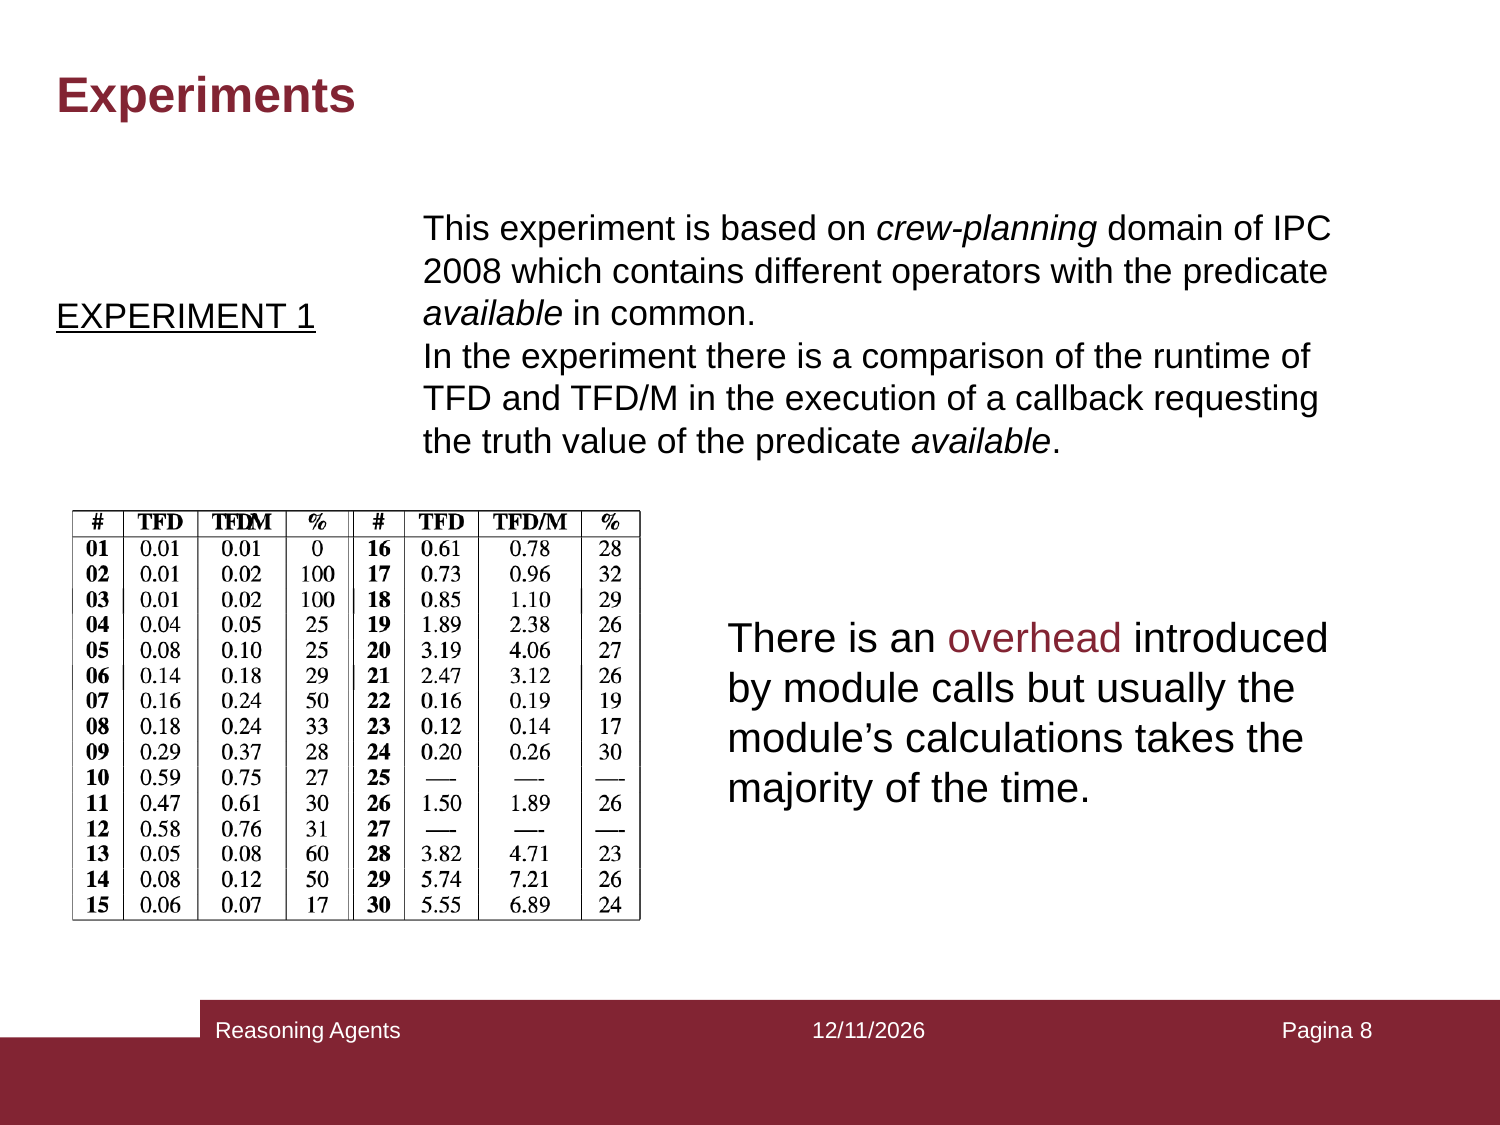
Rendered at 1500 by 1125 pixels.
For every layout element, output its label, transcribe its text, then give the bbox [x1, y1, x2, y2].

text_box EXPERIMENT 1 [41, 285, 337, 344]
title Experiments [41, 54, 1500, 138]
text_box This experiment is based on crew-planning domain of IPC 2008 which contains different operators with the predicate available in common. In the experiment there is a comparison of the runtime of TFD and TFD/M in the execution of a callback requesting the truth value of the predicate available. [408, 197, 1388, 468]
text_box There is an overhead introduced by module calls but usually the module’s calculations takes the majority of the time. [712, 603, 1388, 861]
slide_number Pagina 8 [1074, 1008, 1388, 1084]
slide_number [712, 1008, 1025, 1084]
picture [41, 481, 652, 930]
footer Reasoning Agents [200, 1008, 675, 1084]
